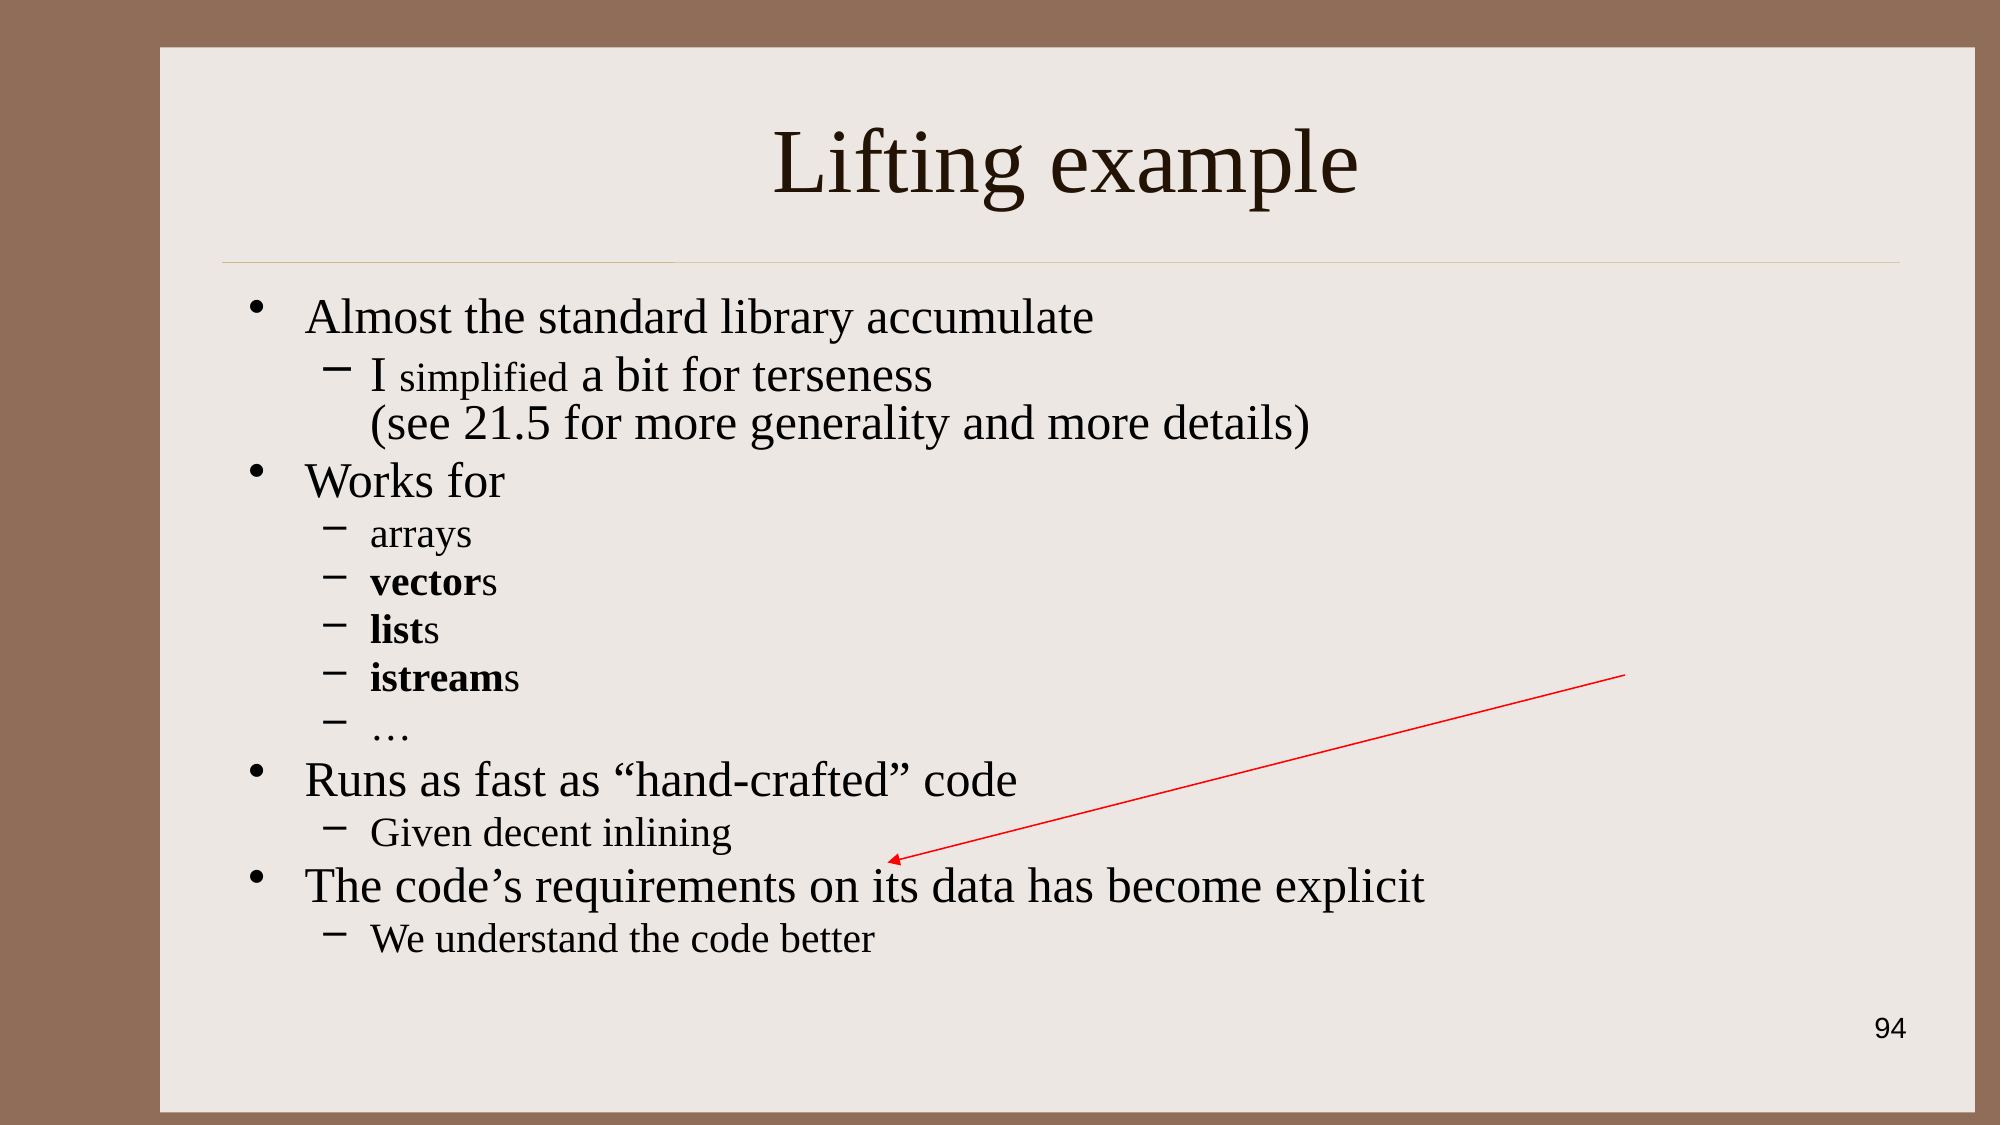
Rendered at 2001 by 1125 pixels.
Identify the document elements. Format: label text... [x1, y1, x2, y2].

title Lifting example [233, 62, 1900, 250]
list Almost the standard library accumulate I simplified a bit for terseness (see 21.5 for more generality and more details) Works for arrays vectors lists istreams … Runs as fast as “hand-crafted” code Given decent inlining The code’s requirements on its data has become explicit We understand the code better [233, 287, 1900, 963]
slide_number 94 [1505, 1001, 1922, 1077]
text_box [887, 674, 1625, 866]
